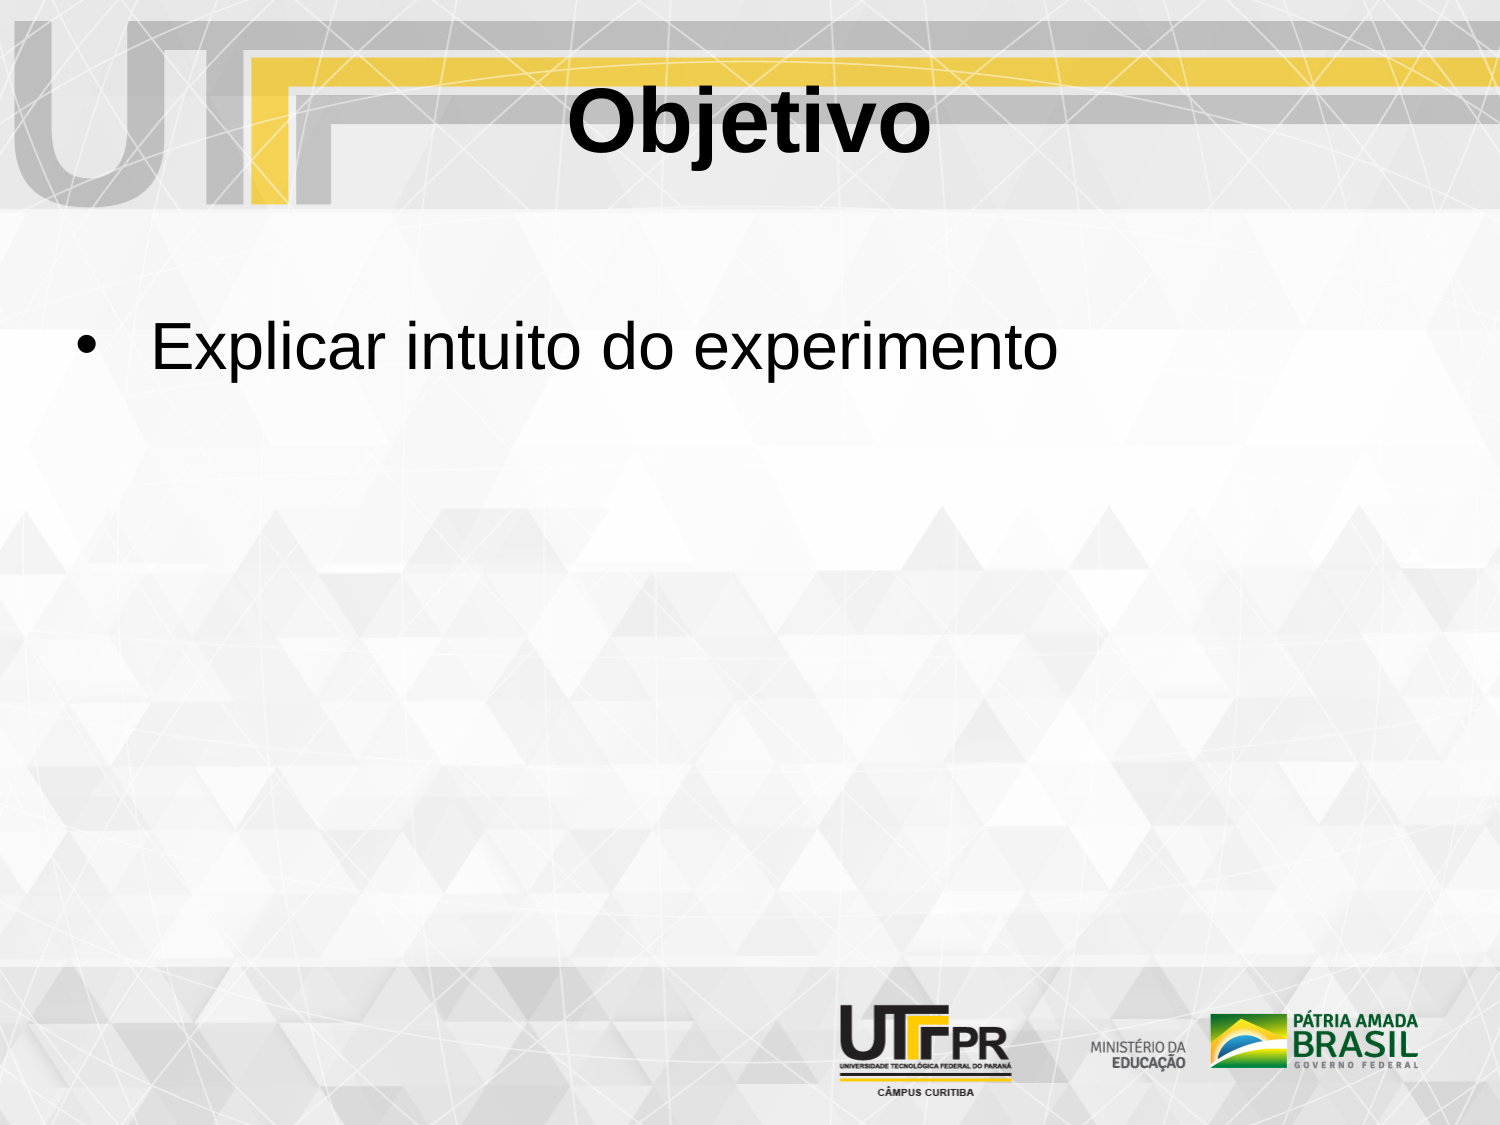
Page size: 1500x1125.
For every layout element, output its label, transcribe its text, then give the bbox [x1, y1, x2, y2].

picture [0, 0, 1500, 1125]
list Explicar intuito do experimento [75, 263, 1425, 916]
text_box Objetivo [236, 36, 1264, 210]
